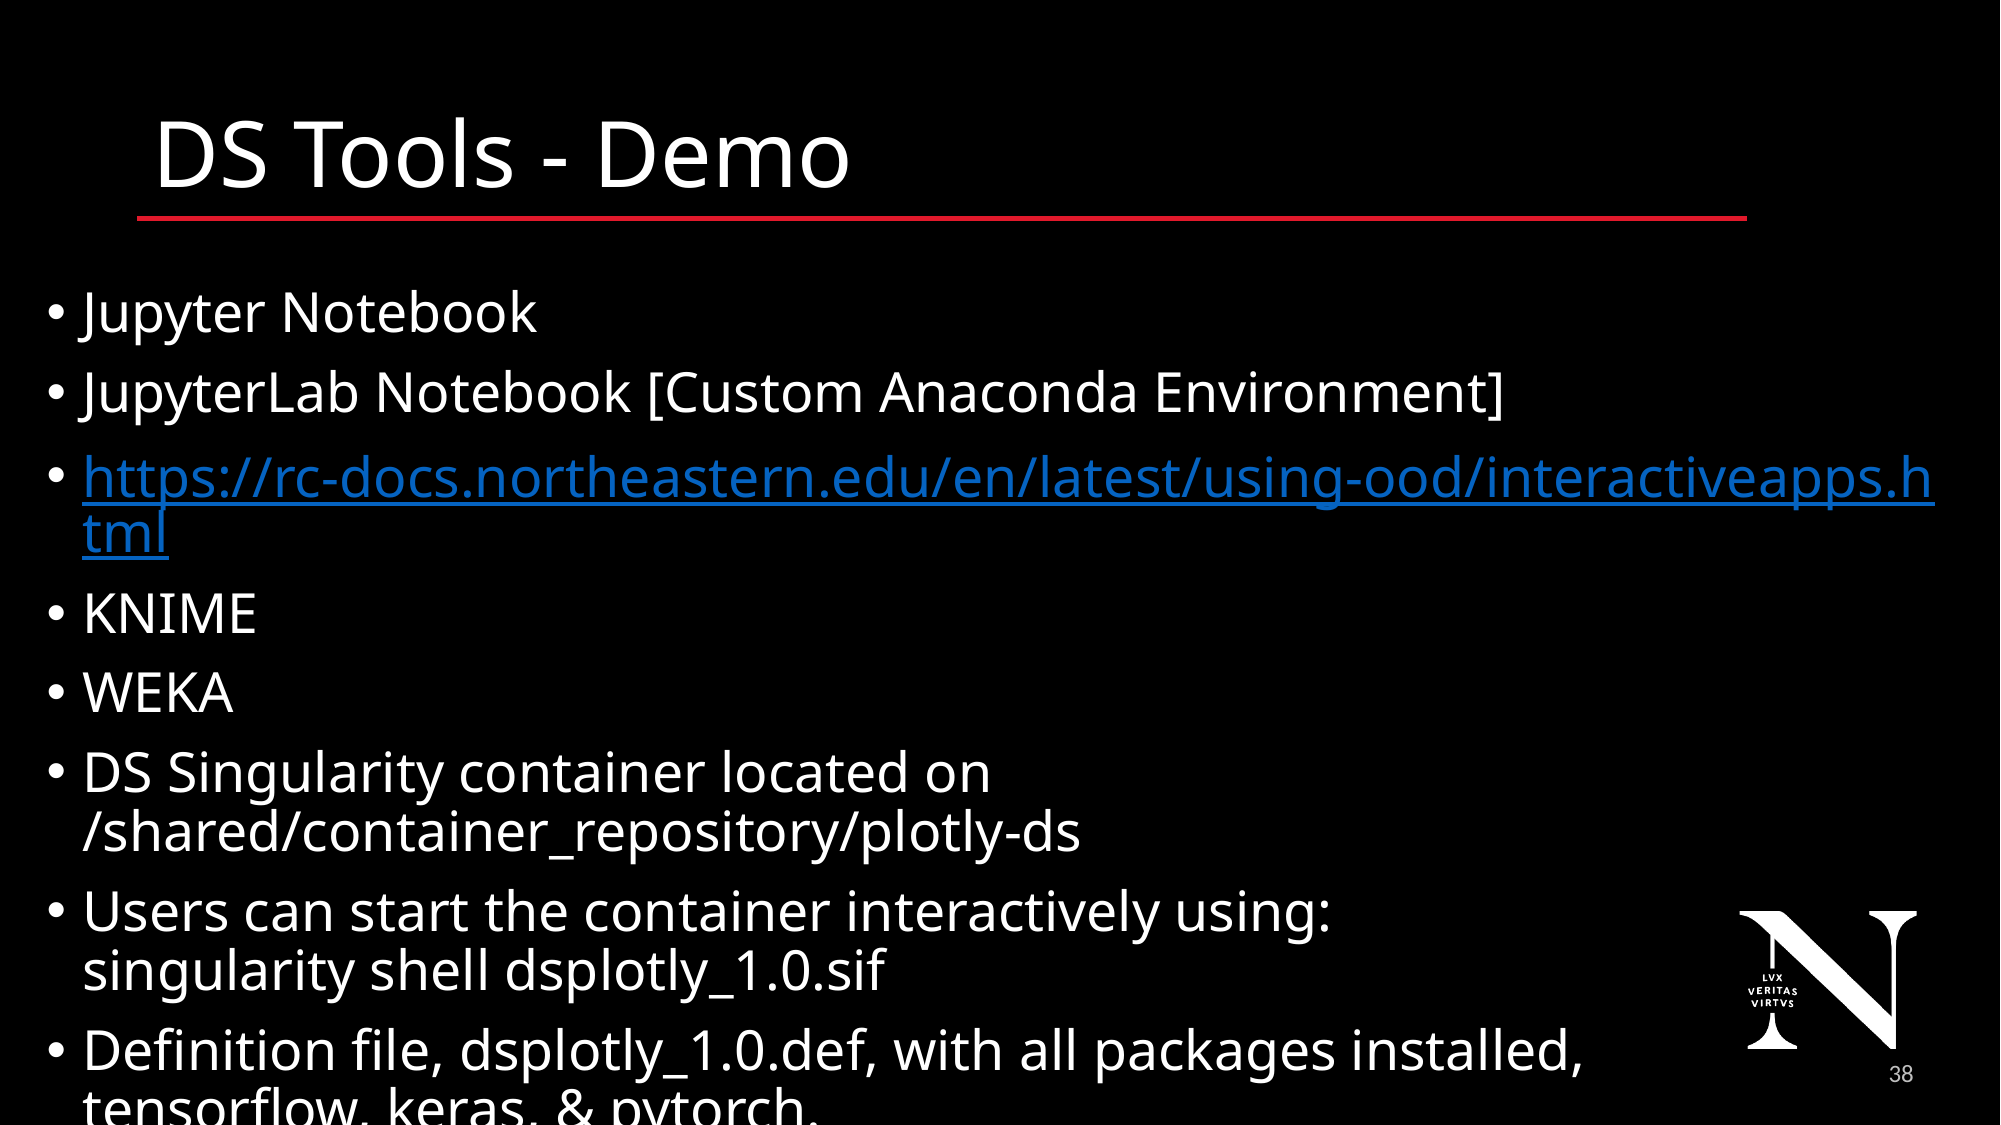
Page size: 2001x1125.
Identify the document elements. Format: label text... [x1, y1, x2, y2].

slide_number 39 [1479, 1042, 1930, 1103]
title DS Tools - Demo [137, 49, 1863, 267]
list Jupyter Notebook JupyterLab Notebook [Custom Anaconda Environment] https://rc-docs.northeastern.edu/en/latest/using-ood/interactiveapps.html KNIME WEKA DS Singularity container located on /shared/container_repository/plotly-ds Users can start the container interactively using: singularity shell dsplotly_1.0.sif Definition file, dsplotly_1.0.def, with all packages installed, tensorflow, keras, & pytorch. [31, 277, 1946, 1103]
